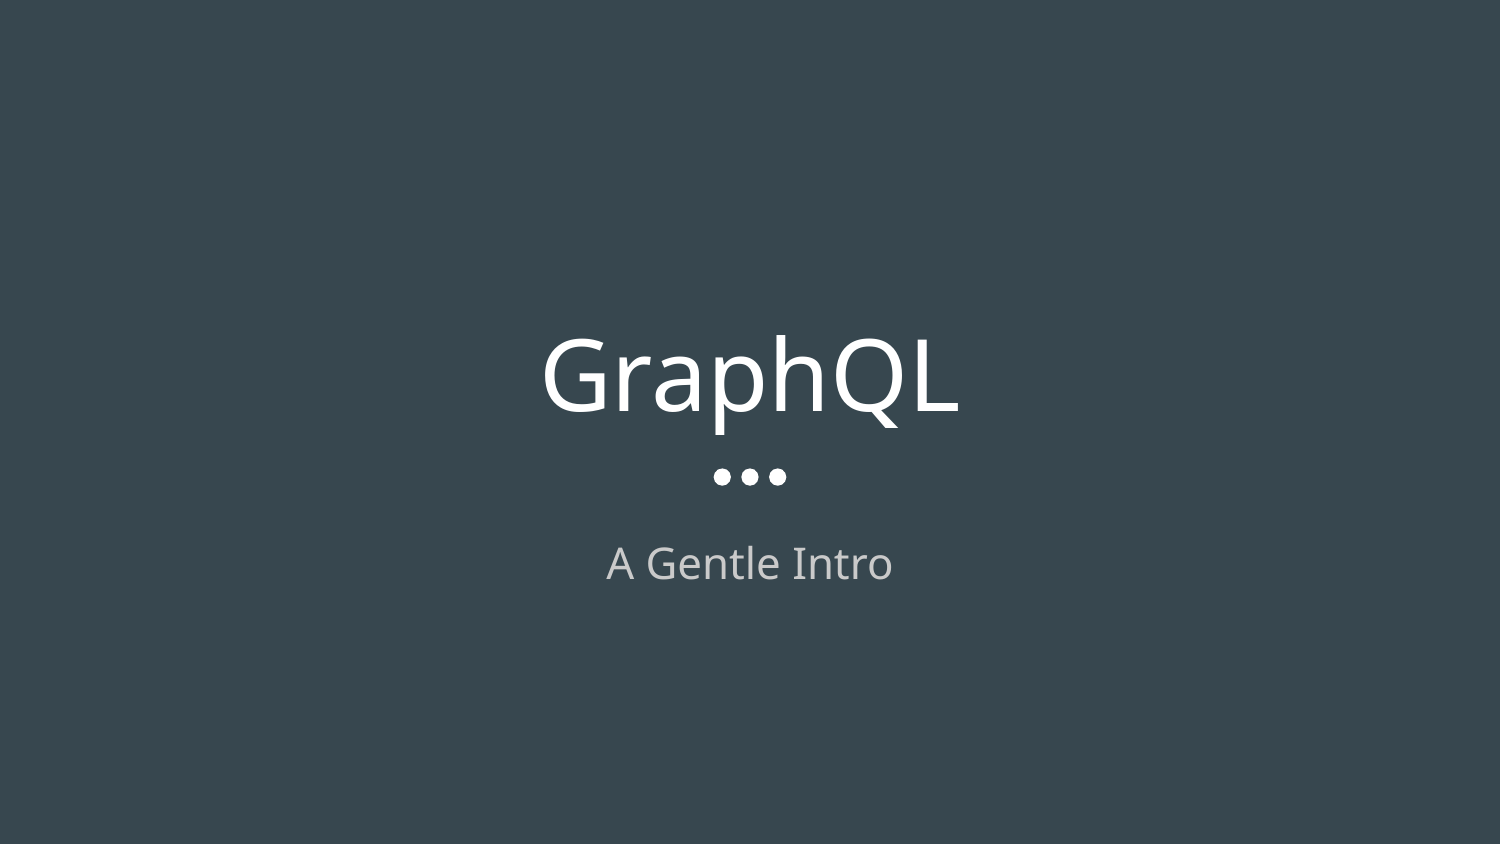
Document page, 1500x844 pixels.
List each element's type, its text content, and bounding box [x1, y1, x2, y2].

subtitle A Gentle Intro [110, 520, 1390, 651]
title GraphQL [110, 162, 1390, 447]
